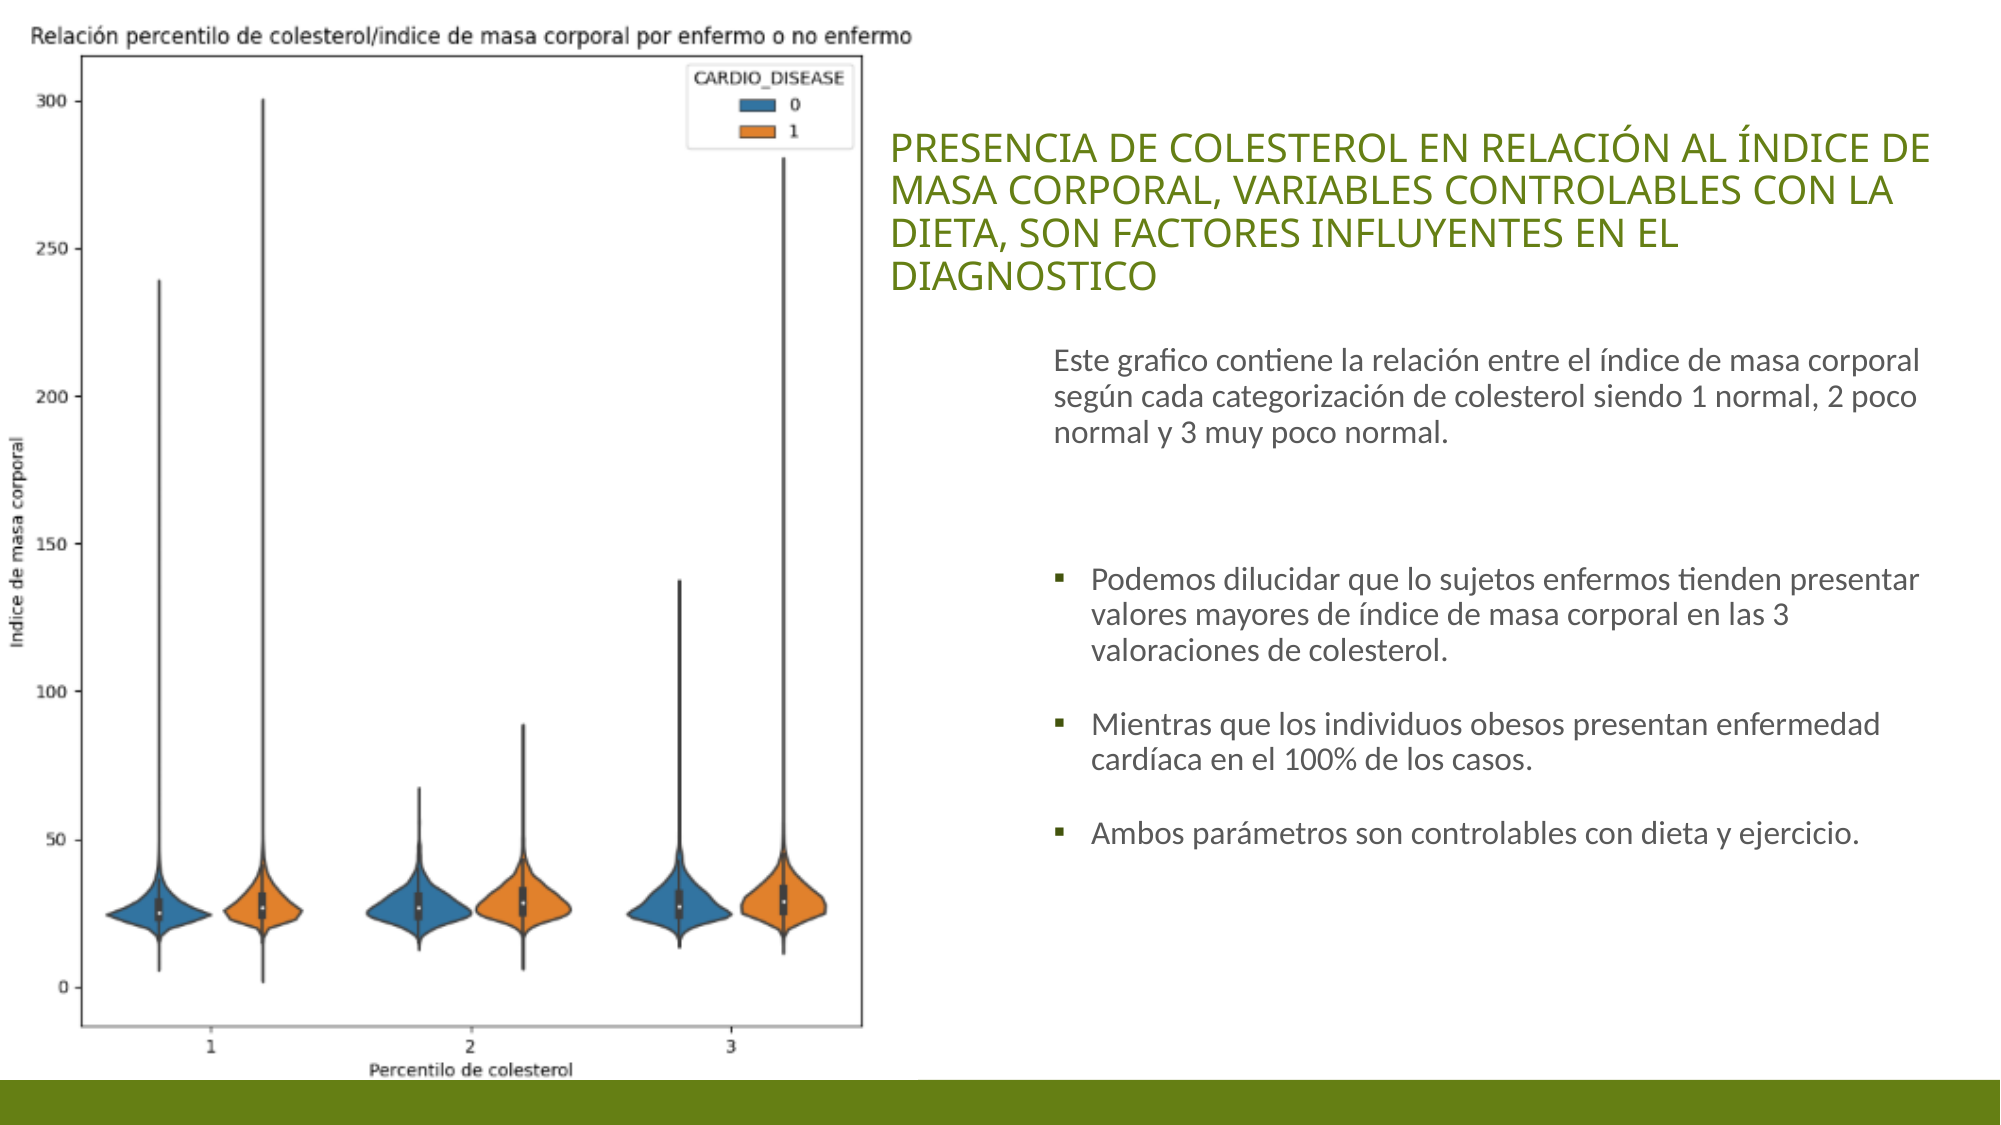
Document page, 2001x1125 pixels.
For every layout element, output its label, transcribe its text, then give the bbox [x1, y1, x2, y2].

title Presencia de colesterol en relación al índice de masa corporal, variables controlables con la dieta, son factores influyentes en el diagnostico [918, 118, 1971, 307]
list Este grafico contiene la relación entre el índice de masa corporal según cada categorización de colesterol siendo 1 normal, 2 poco normal y 3 muy poco normal. Podemos dilucidar que lo sujetos enfermos tienden presentar valores mayores de índice de masa corporal en las 3 valoraciones de colesterol. Mientras que los individuos obesos presentan enfermedad cardíaca en el 100% de los casos. Ambos parámetros son controlables con dieta y ejercicio. [1030, 335, 1971, 1125]
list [0, 16, 918, 1080]
